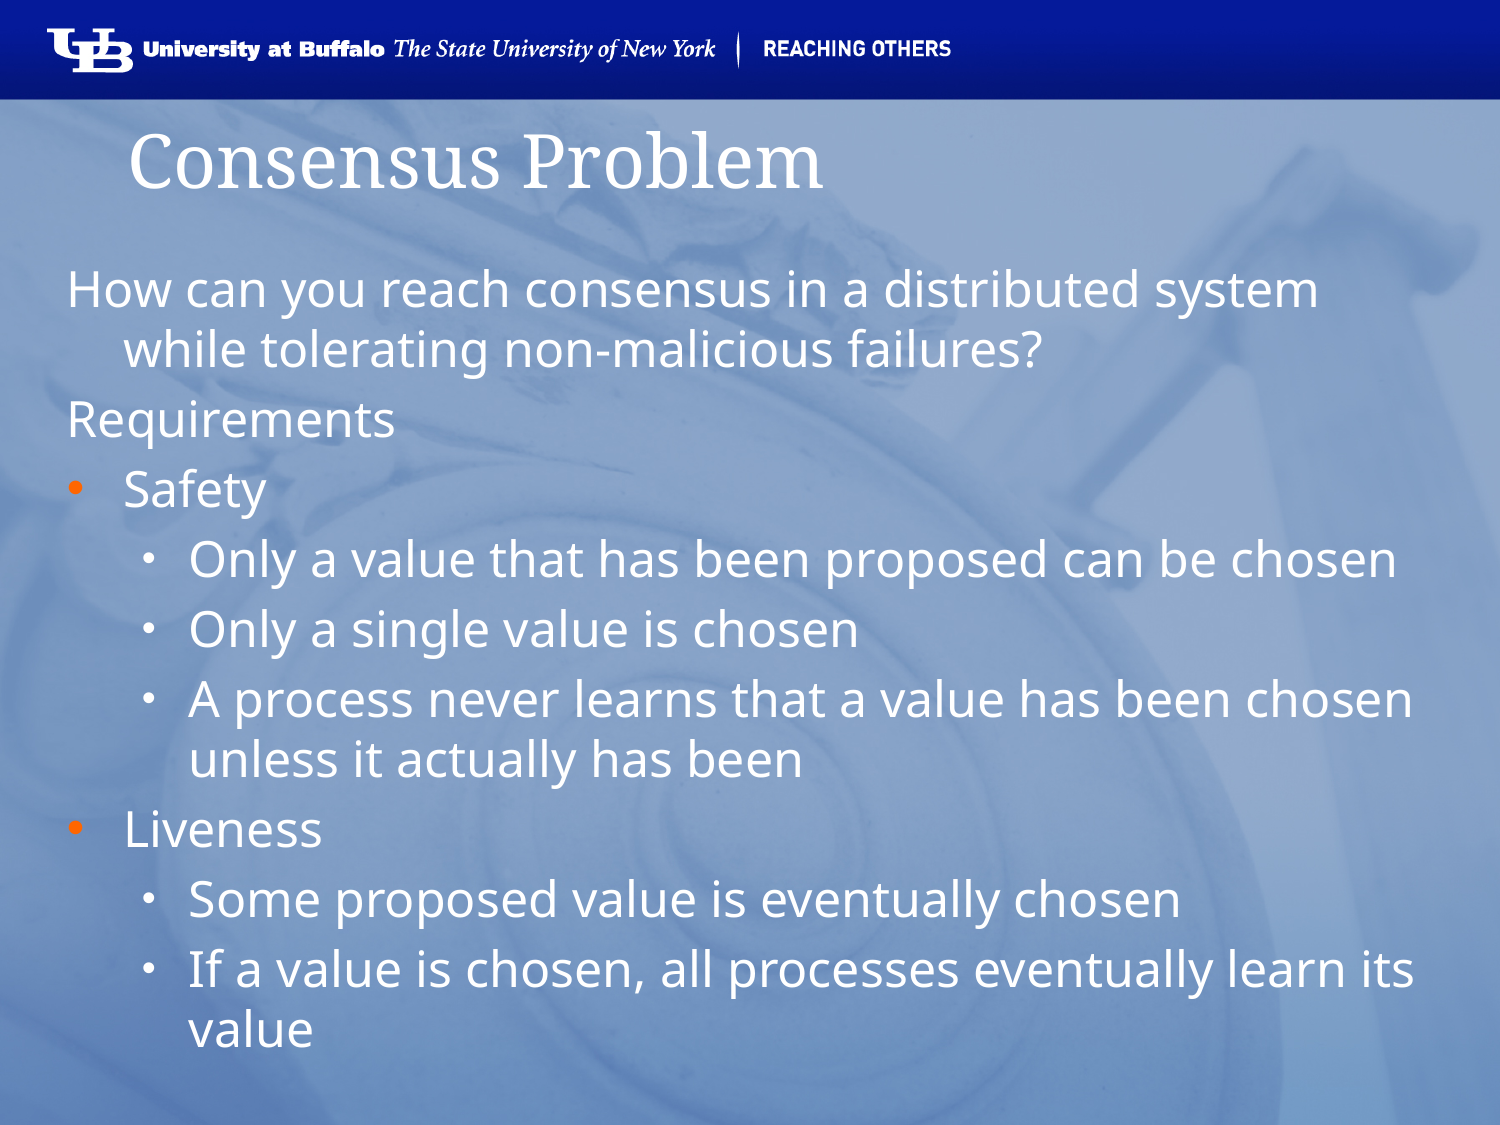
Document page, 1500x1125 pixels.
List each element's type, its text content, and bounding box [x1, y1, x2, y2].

title Consensus Problem [112, 105, 1388, 212]
picture [0, 0, 1500, 1125]
list How can you reach consensus in a distributed system while tolerating non-malicious failures? Requirements Safety Only a value that has been proposed can be chosen Only a single value is chosen A process never learns that a value has been chosen unless it actually has been Liveness Some proposed value is eventually chosen If a value is chosen, all processes eventually learn its value [52, 249, 1438, 1073]
